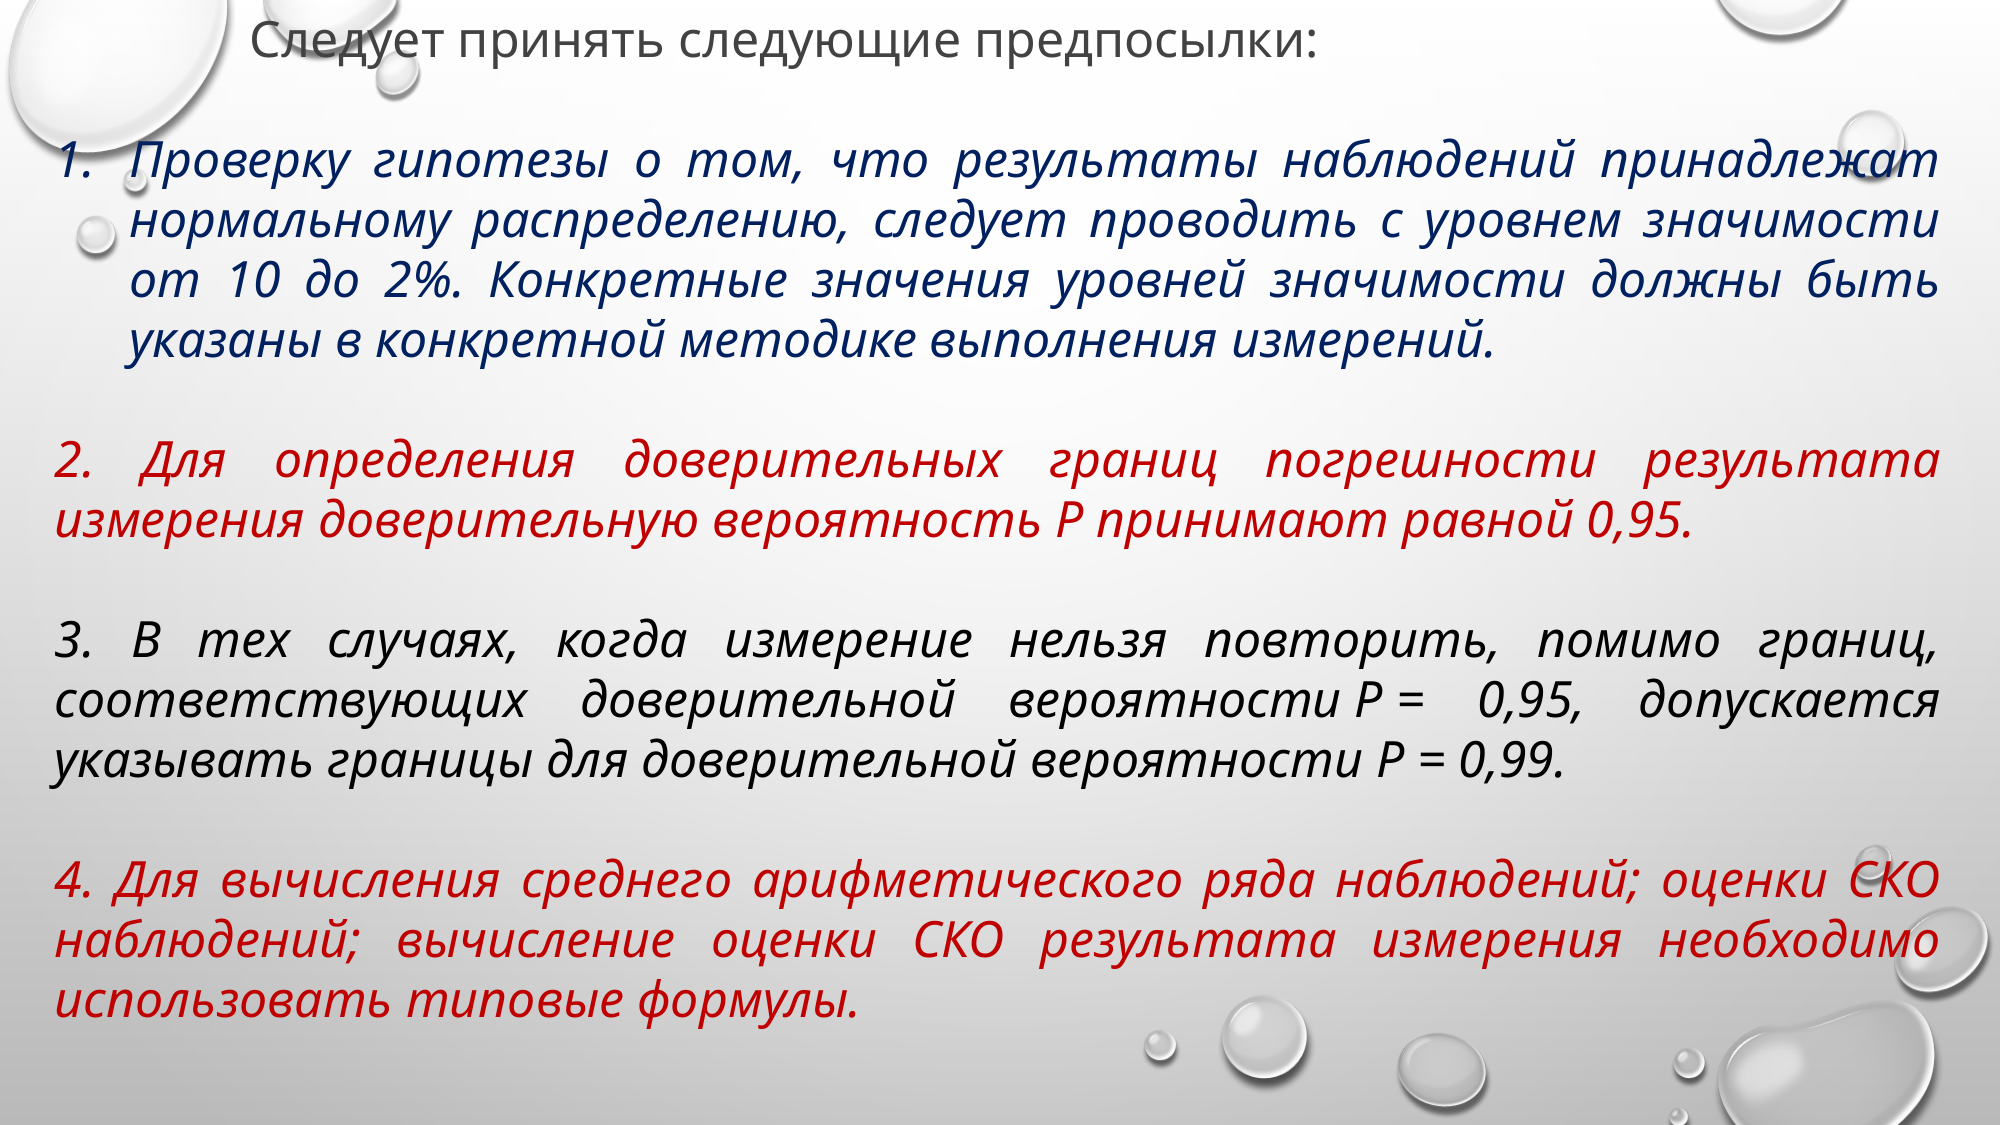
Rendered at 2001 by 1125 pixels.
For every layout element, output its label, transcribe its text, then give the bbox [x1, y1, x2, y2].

picture [0, 0, 2000, 1125]
text_box Следует принять следующие предпосылки: Проверку гипотезы о том, что результаты наблюдений принадлежат нормальному распределению, следует проводить с уровнем значимости от 10 до 2%. Конкретные значения уровней значимости должны быть указаны в конкретной методике выполнения измерений. 2. Для определения доверительных границ погрешности результата измерения доверительную вероятность P принимают равной 0,95. 3. В тех случаях, когда измерение нельзя повторить, помимо границ, соответствующих доверительной вероятности P = 0,95, допускается указывать границы для доверительной вероятности P = 0,99. 4. Для вычисления среднего арифметического ряда наблюдений; оценки СКО наблюдений; вычисление оценки СКО результата измерения необходимо использовать типовые формулы. [40, 0, 1957, 1035]
